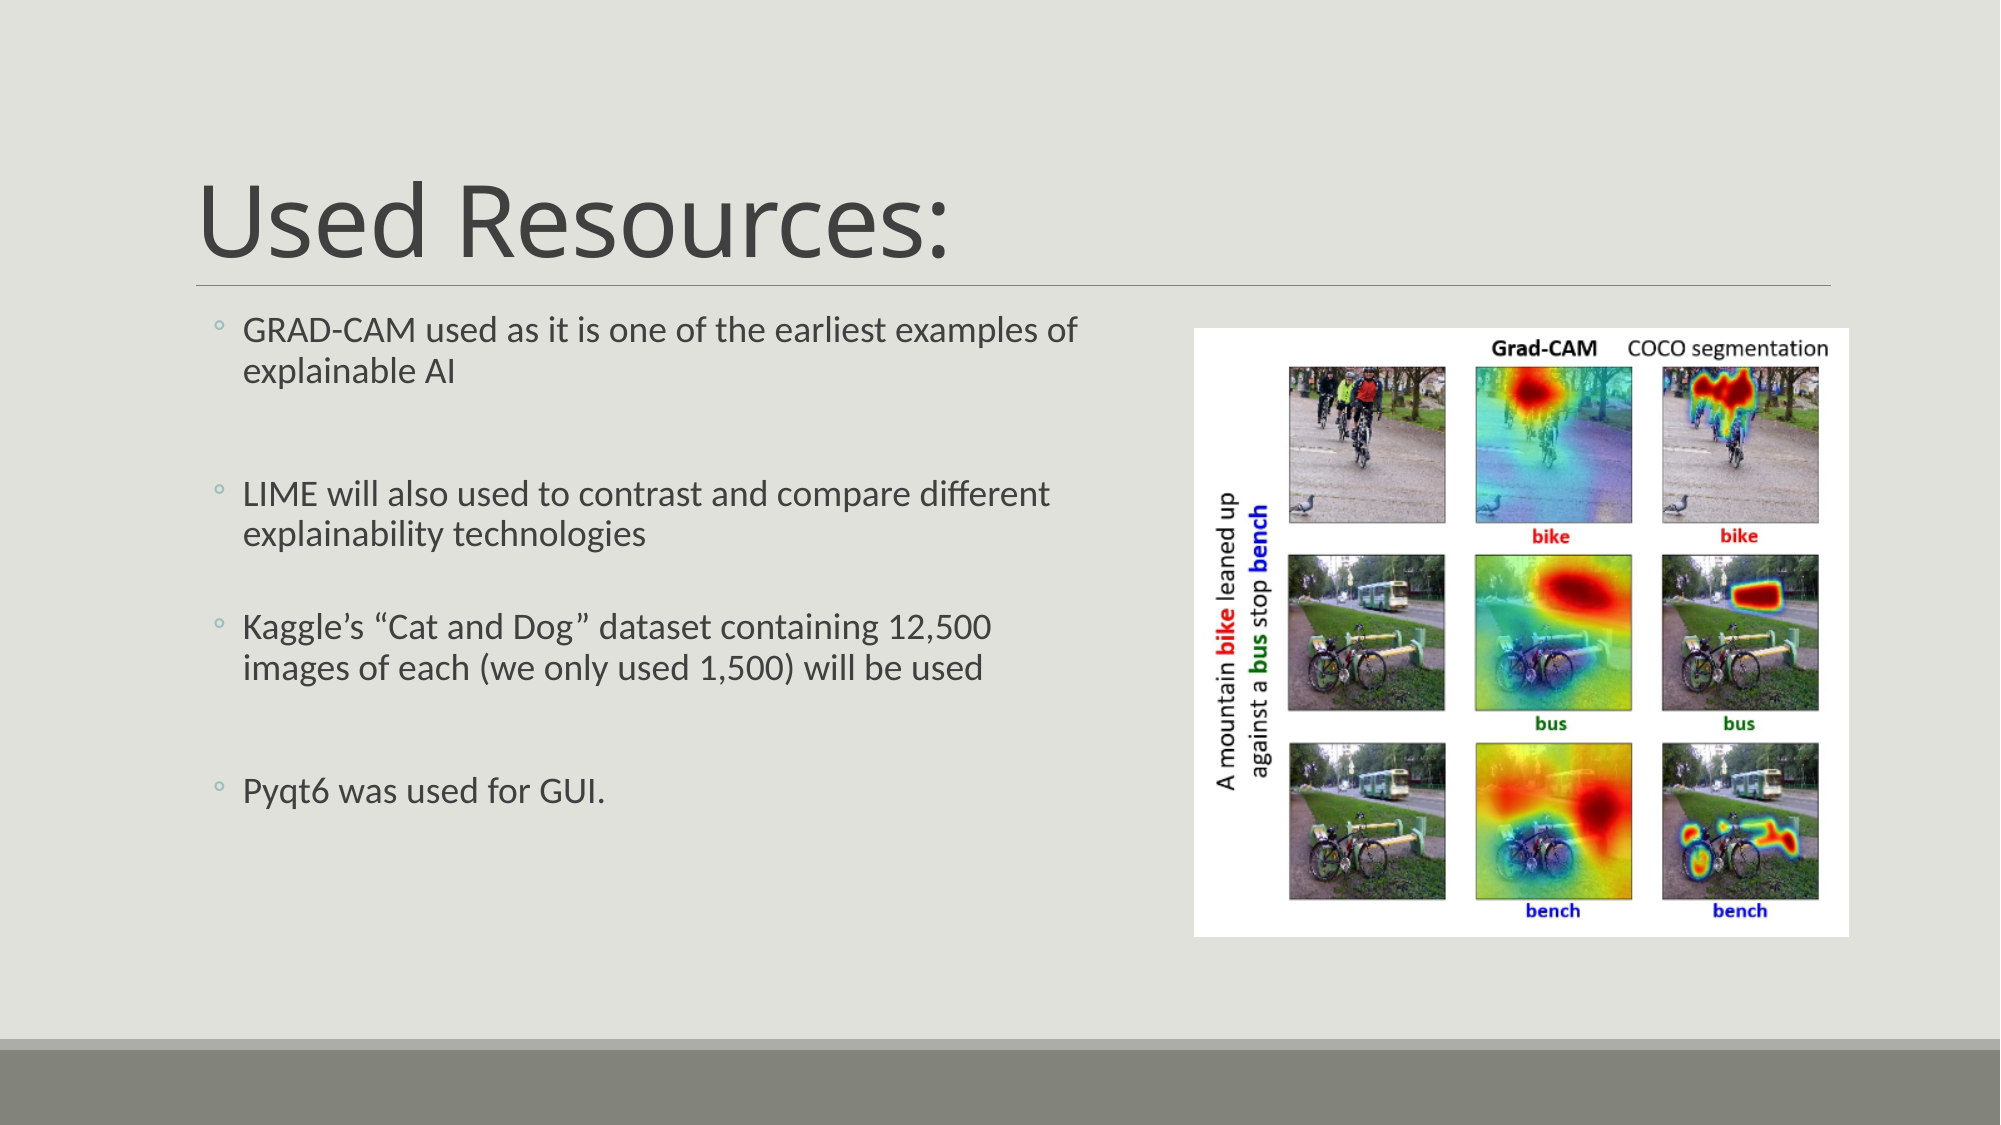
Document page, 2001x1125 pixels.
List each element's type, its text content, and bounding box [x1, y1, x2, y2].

list GRAD-CAM used as it is one of the earliest examples of explainable AI LIME will also used to contrast and compare different explainability technologies Kaggle’s “Cat and Dog” dataset containing 12,500 images of each (we only used 1,500) will be used Pyqt6 was used for GUI. [180, 302, 1091, 963]
picture [1193, 328, 1849, 937]
title Used Resources: [180, 47, 1830, 285]
